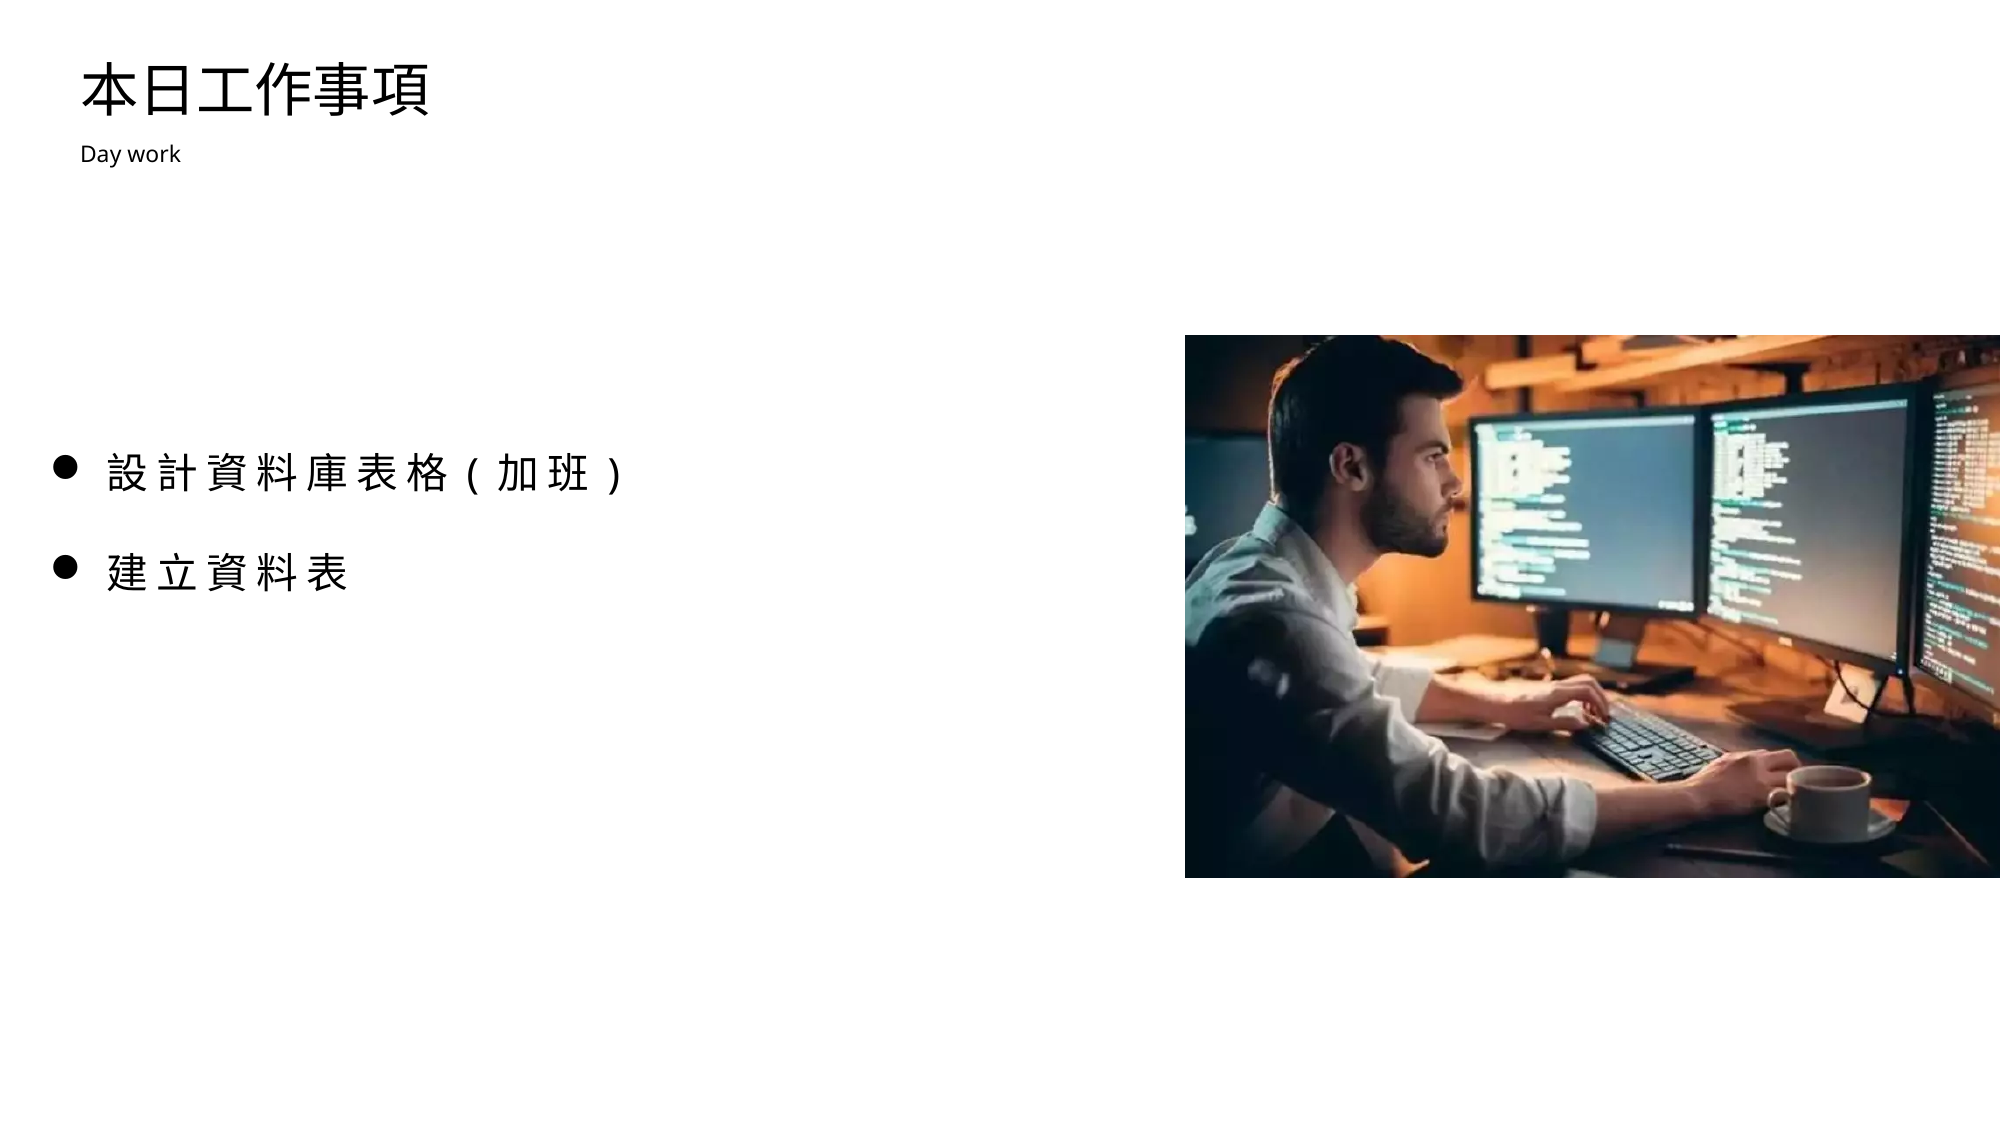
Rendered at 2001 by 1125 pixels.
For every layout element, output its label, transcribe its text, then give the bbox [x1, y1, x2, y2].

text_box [65, 45, 620, 175]
picture [1185, 335, 2000, 878]
text_box 設計資料庫表格(加班) 建立資料表 [35, 439, 1098, 655]
